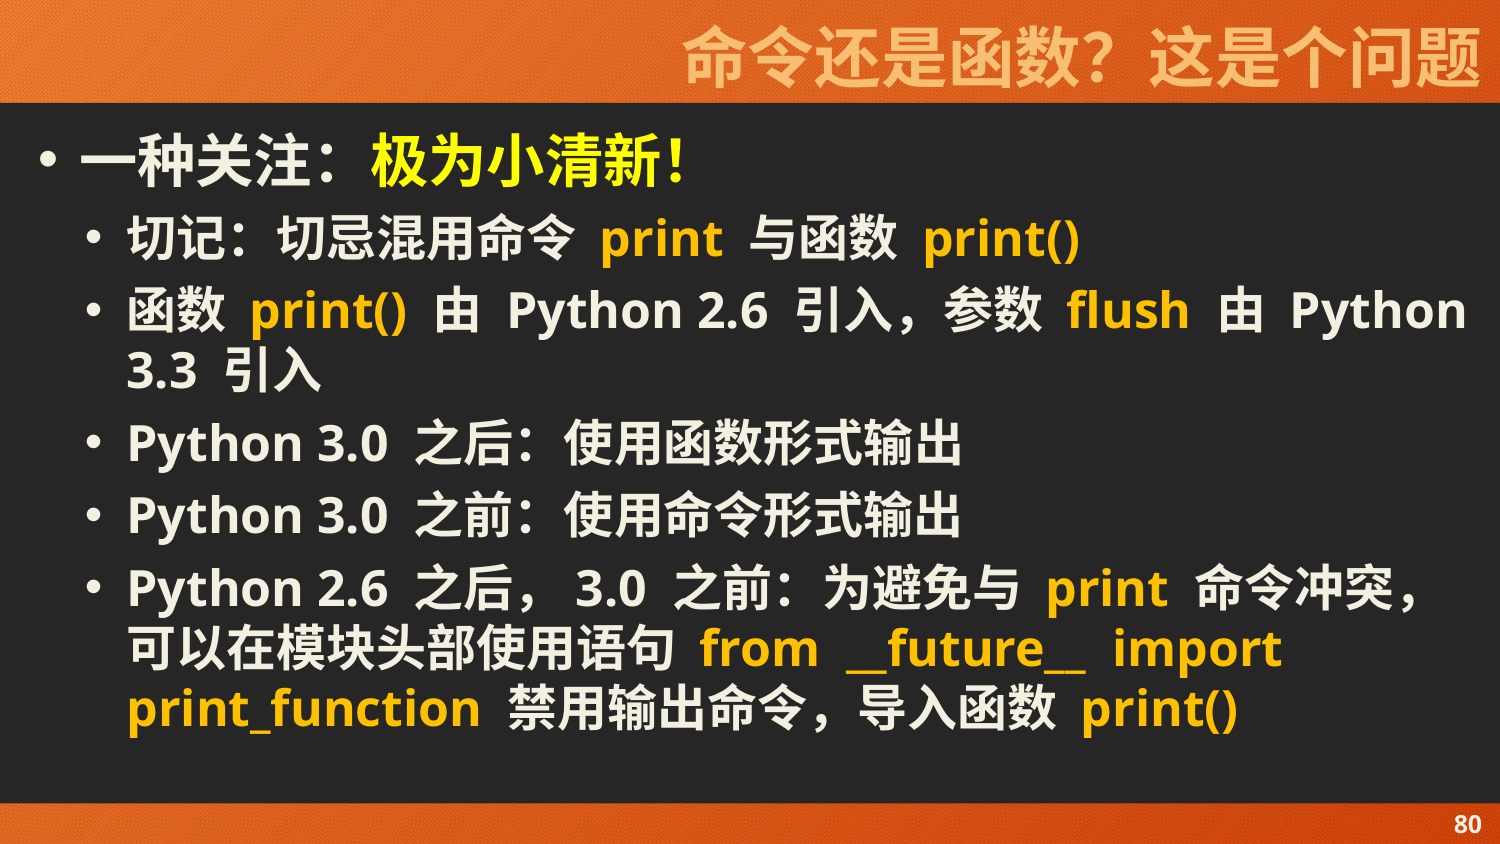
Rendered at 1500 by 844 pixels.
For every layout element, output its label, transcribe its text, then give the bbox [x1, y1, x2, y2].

slide_number 80 [1346, 809, 1489, 843]
title 命令还是函数？这是个问题 [12, 0, 1489, 112]
list 一种关注：极为小清新！ 切记：切忌混用命令 print 与函数 print() 函数 print() 由 Python 2.6 引入，参数 flush 由 Python 3.3 引入 Python 3.0 之后：使用函数形式输出 Python 3.0 之前：使用命令形式输出 Python 2.6 之后，3.0 之前：为避免与 print 命令冲突，可以在模块头部使用语句 from __future__ import print_function 禁用输出命令，导入函数 print() [31, 118, 1491, 804]
